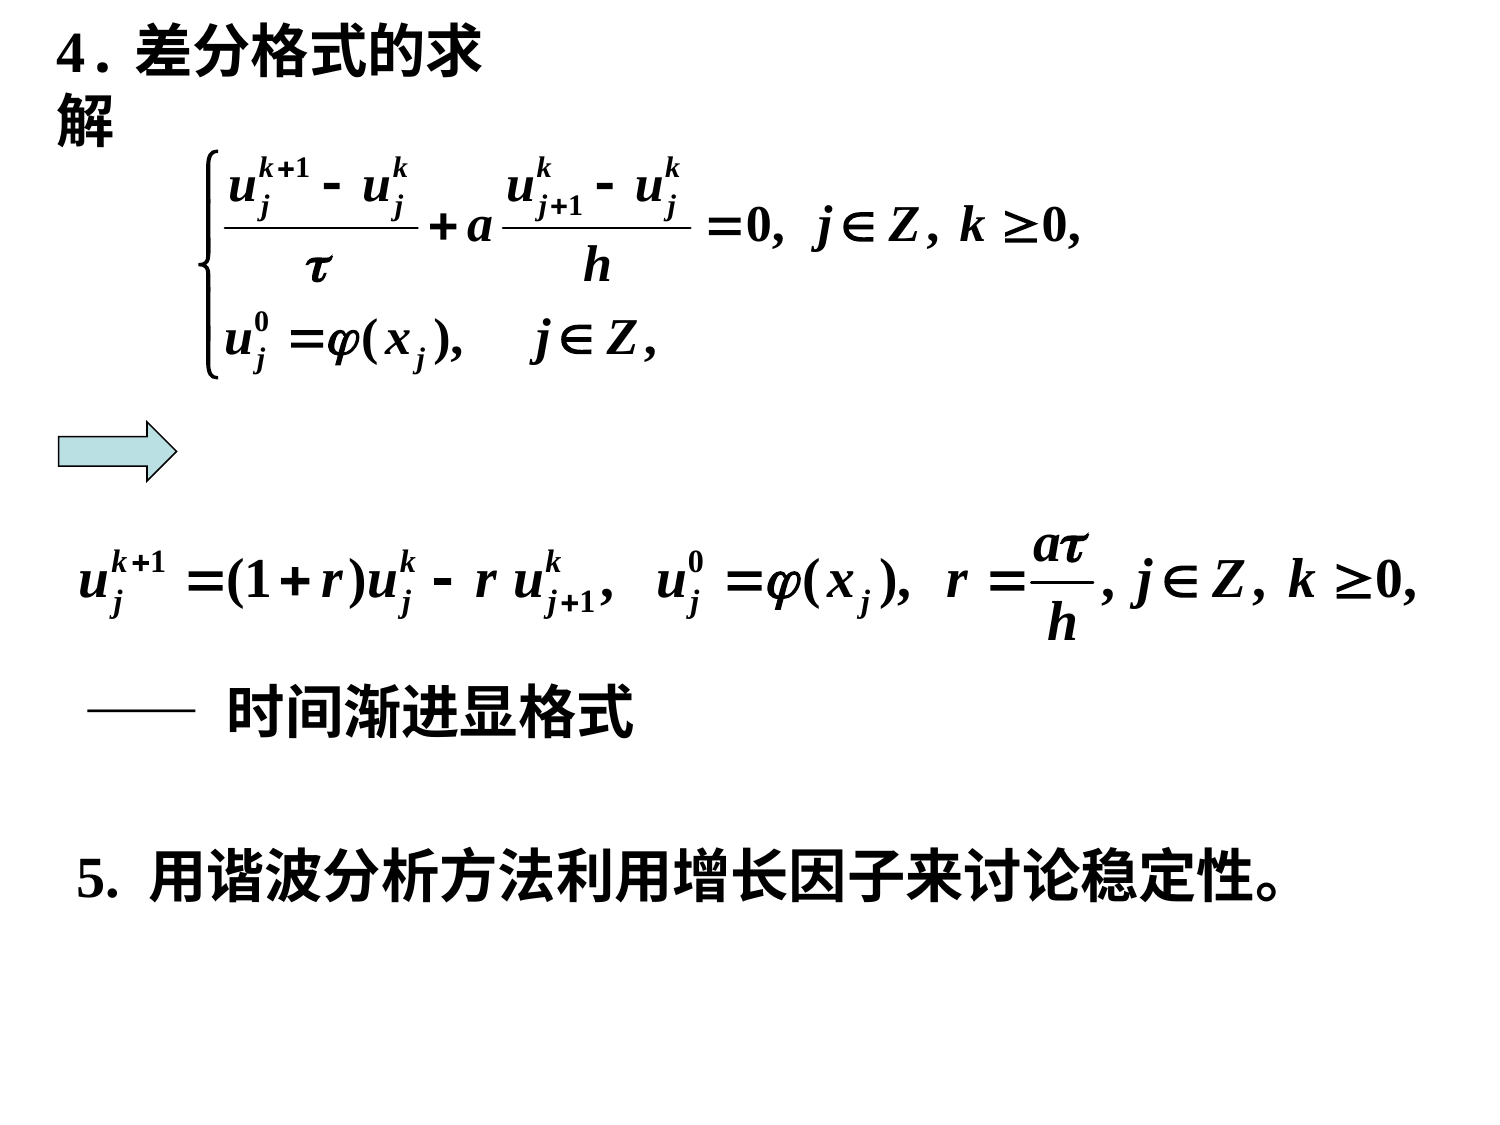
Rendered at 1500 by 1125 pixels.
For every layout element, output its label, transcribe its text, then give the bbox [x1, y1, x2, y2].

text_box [187, 140, 1091, 391]
text_box —— 时间渐进显格式 [68, 667, 650, 753]
title 4.差分格式的求解 [40, 30, 550, 138]
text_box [70, 503, 1427, 655]
text_box [58, 421, 177, 482]
text_box 5. 用谐波分析方法利用增长因子来讨论稳定性。 [61, 832, 1329, 917]
